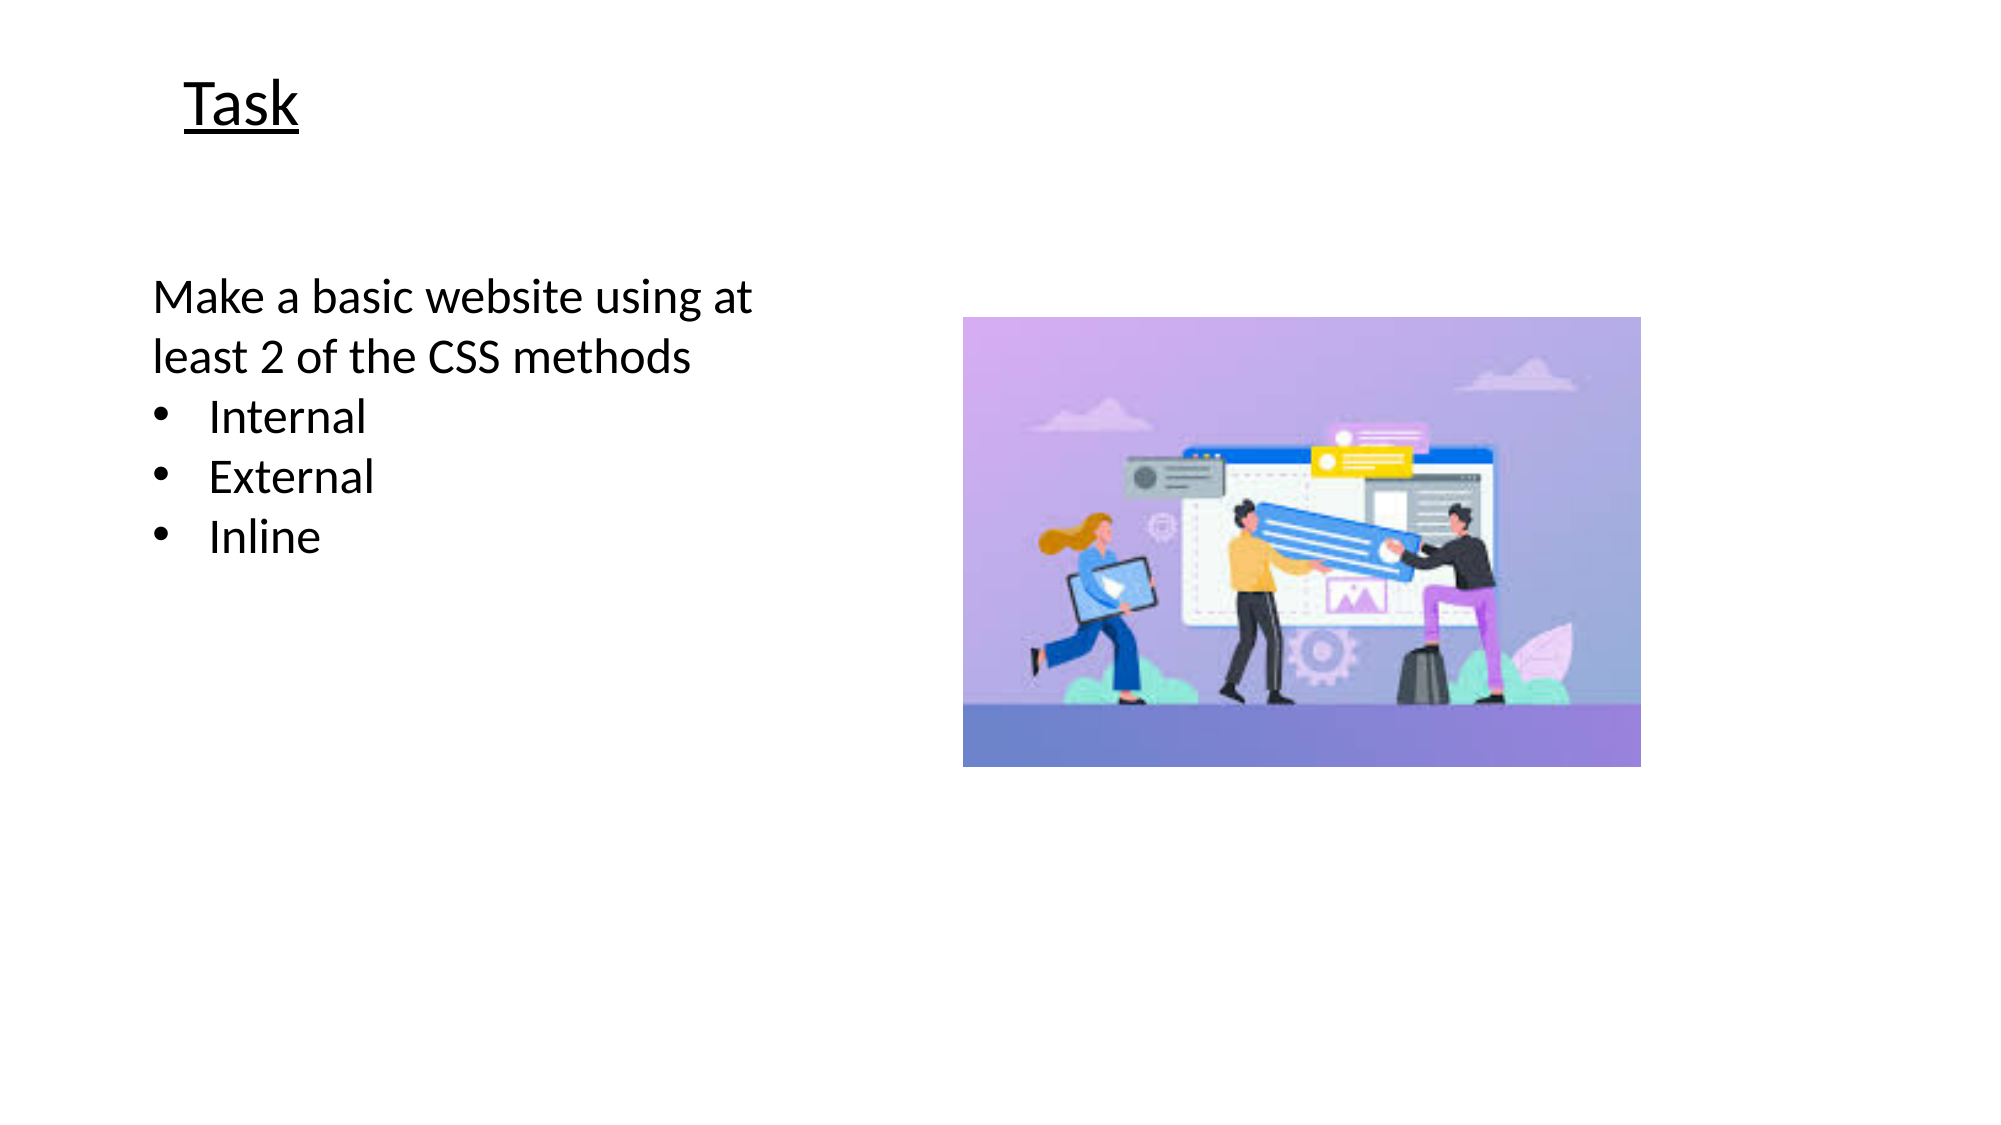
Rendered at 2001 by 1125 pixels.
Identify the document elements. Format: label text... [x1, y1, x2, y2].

picture [963, 317, 1641, 767]
text_box Task [169, 50, 894, 146]
text_box Make a basic website using at least 2 of the CSS methods Internal External Inline [137, 255, 843, 571]
